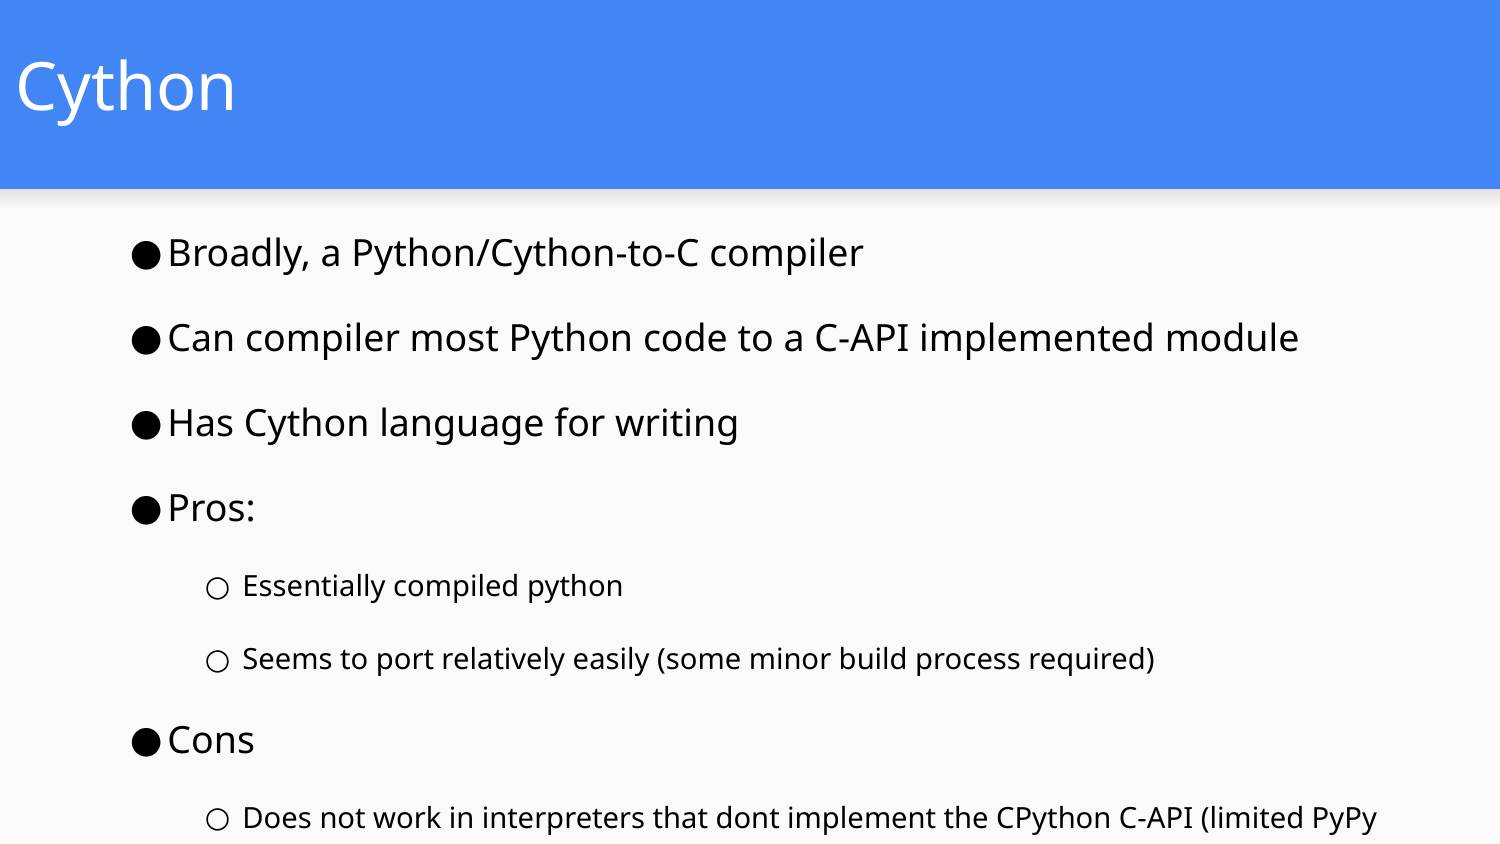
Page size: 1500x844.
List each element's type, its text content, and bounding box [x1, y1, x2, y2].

title Cython [0, 12, 1349, 139]
list Broadly, a Python/Cython-to-C compiler Can compiler most Python code to a C-API implemented module Has Cython language for writing Pros: Essentially compiled python Seems to port relatively easily (some minor build process required) Cons Does not work in interpreters that dont implement the CPython C-API (limited PyPy support) [77, 206, 1427, 760]
